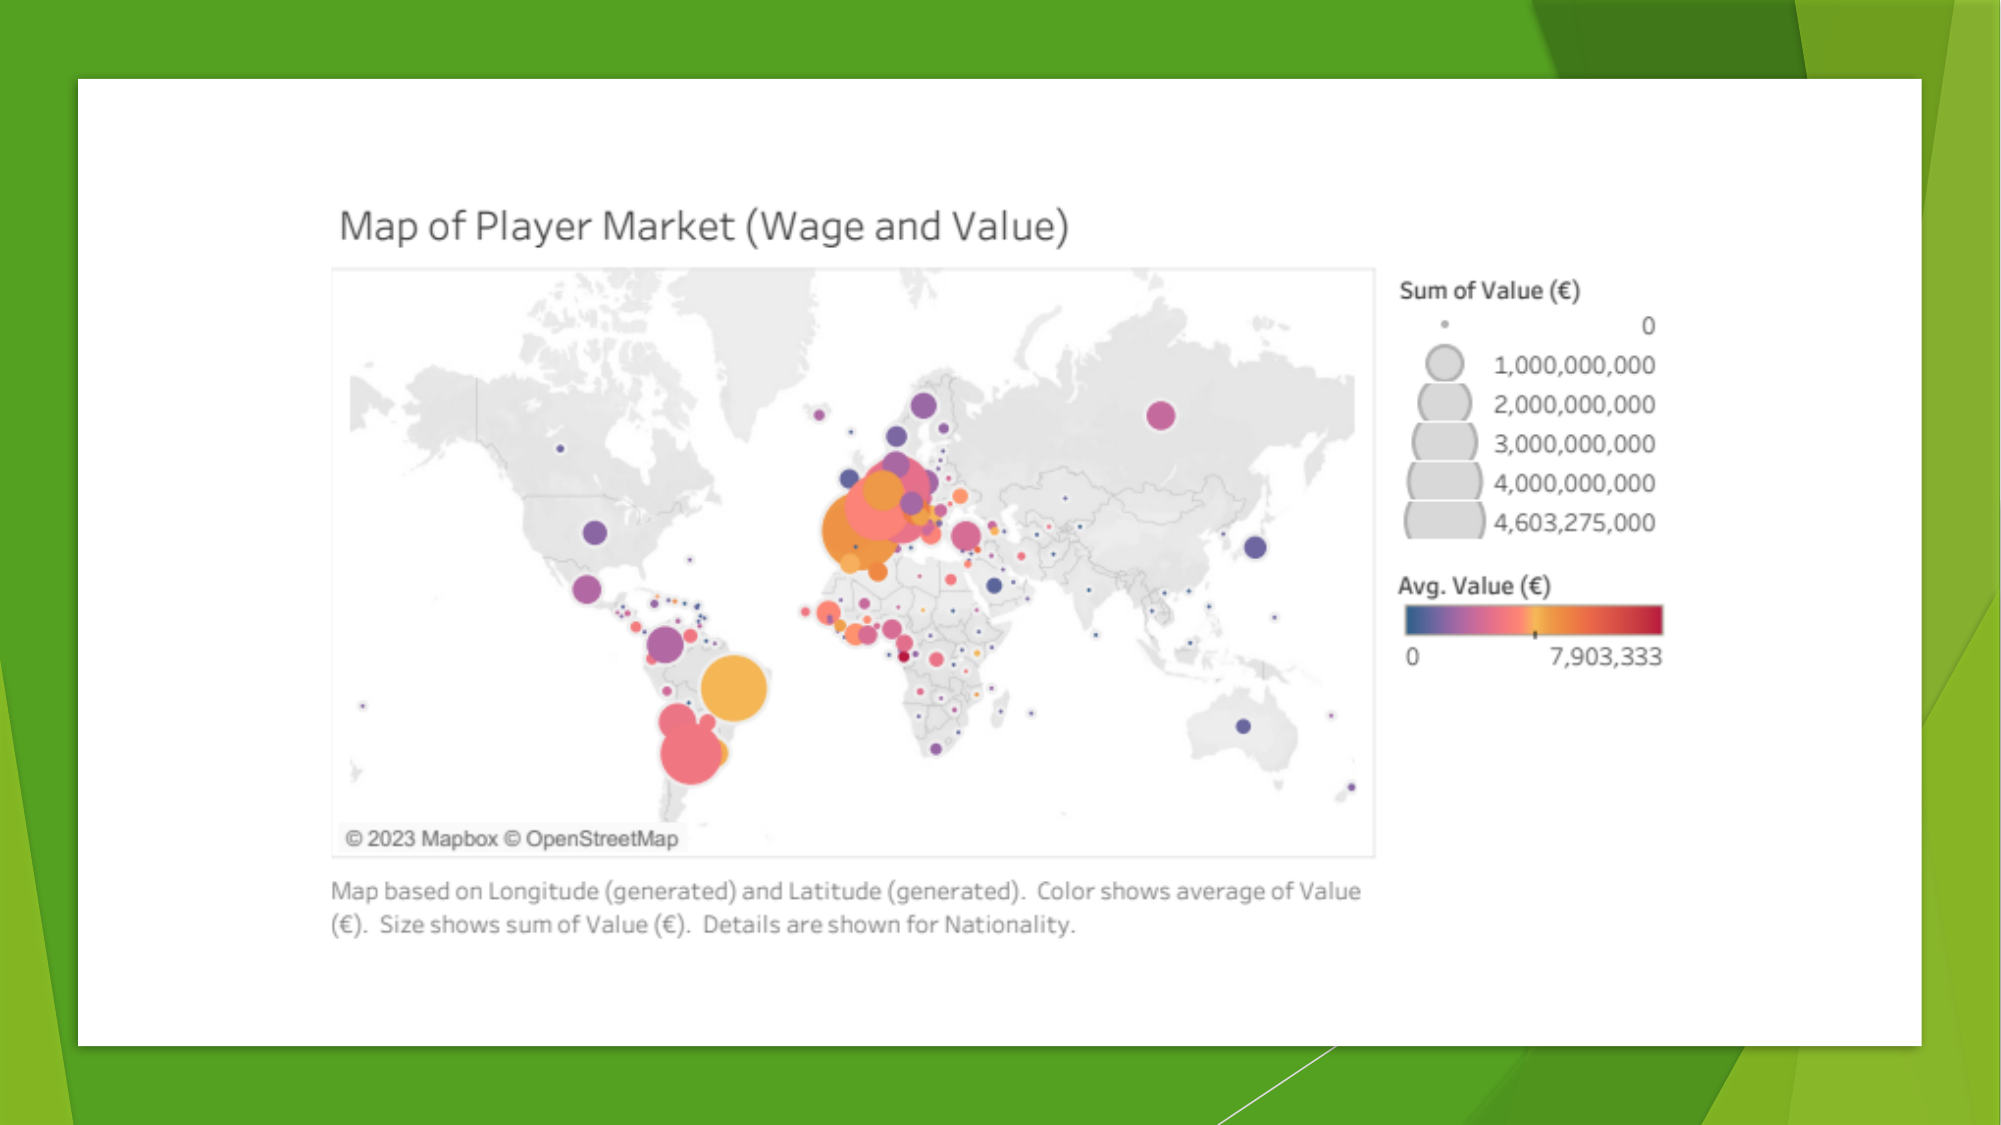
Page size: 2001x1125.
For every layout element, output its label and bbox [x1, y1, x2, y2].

text_box [0, 0, 2000, 1125]
list [331, 185, 1670, 940]
